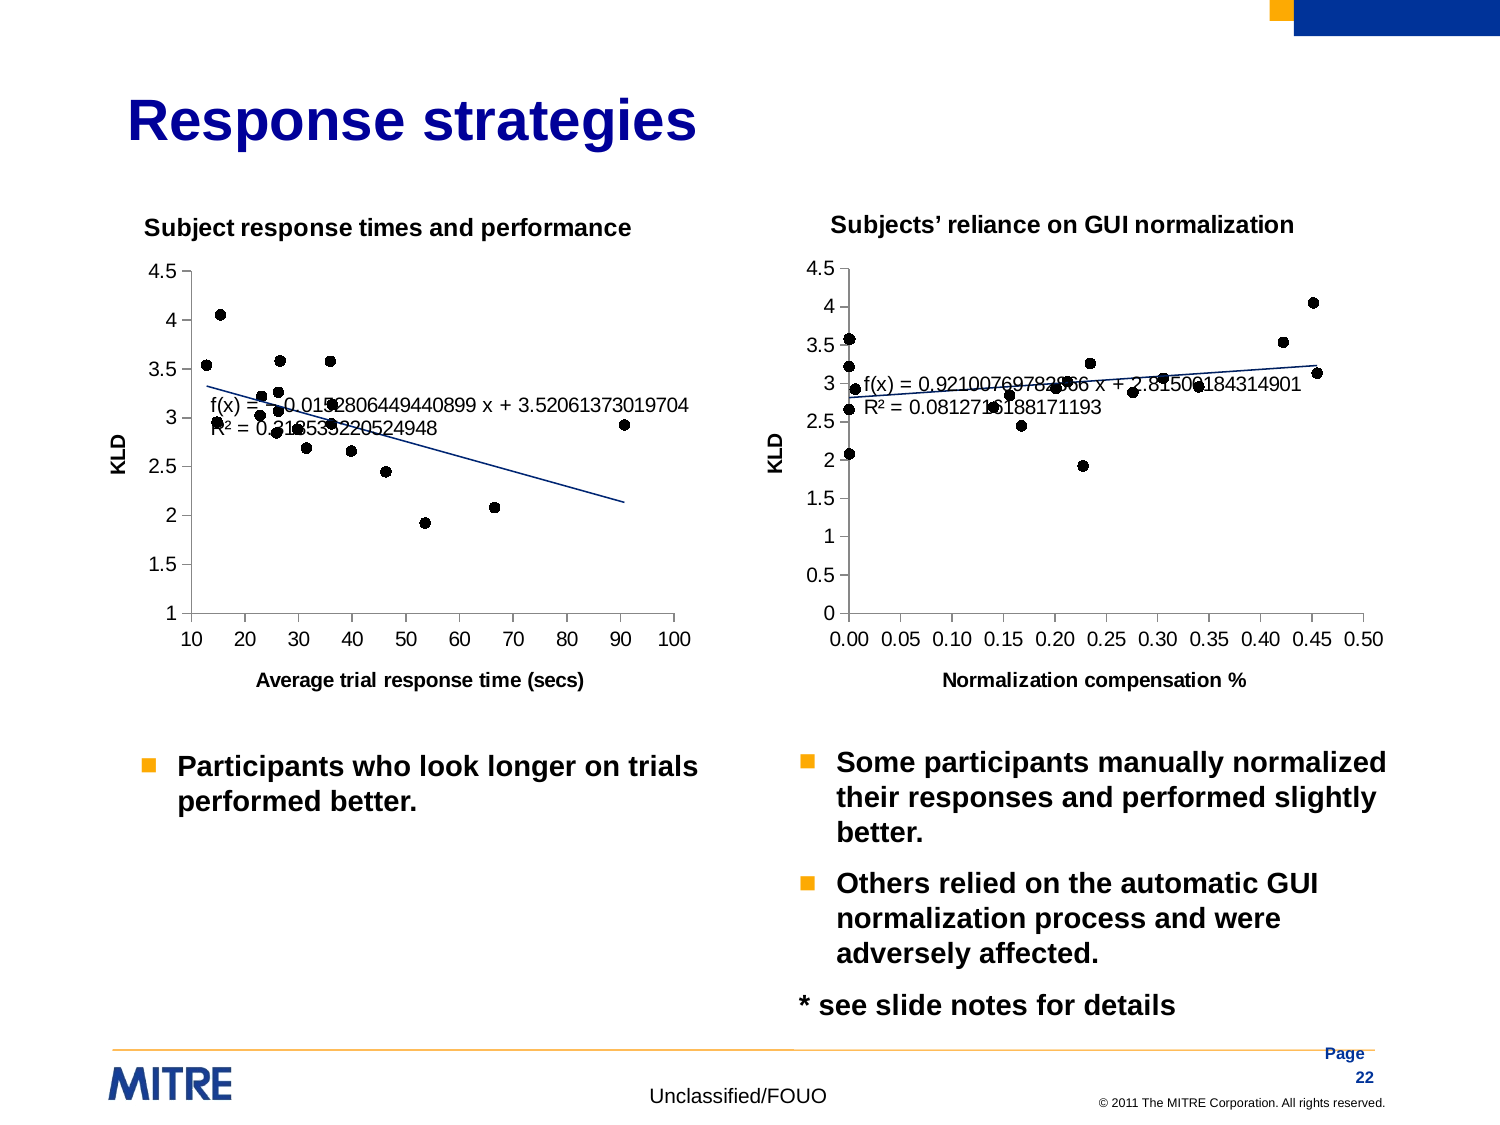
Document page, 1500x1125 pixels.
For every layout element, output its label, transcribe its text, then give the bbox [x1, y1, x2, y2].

slide_number Page 22 [1301, 1049, 1390, 1076]
chart [730, 185, 1397, 724]
list Some participants manually normalized their responses and performed slightly better. Others relied on the automatic GUI normalization process and were adversely affected. * see slide notes for details [783, 735, 1422, 1019]
chart [72, 188, 704, 724]
list Participants who look longer on trials performed better. [124, 739, 751, 1024]
title Response strategies [112, 45, 1375, 200]
picture [103, 1064, 236, 1106]
